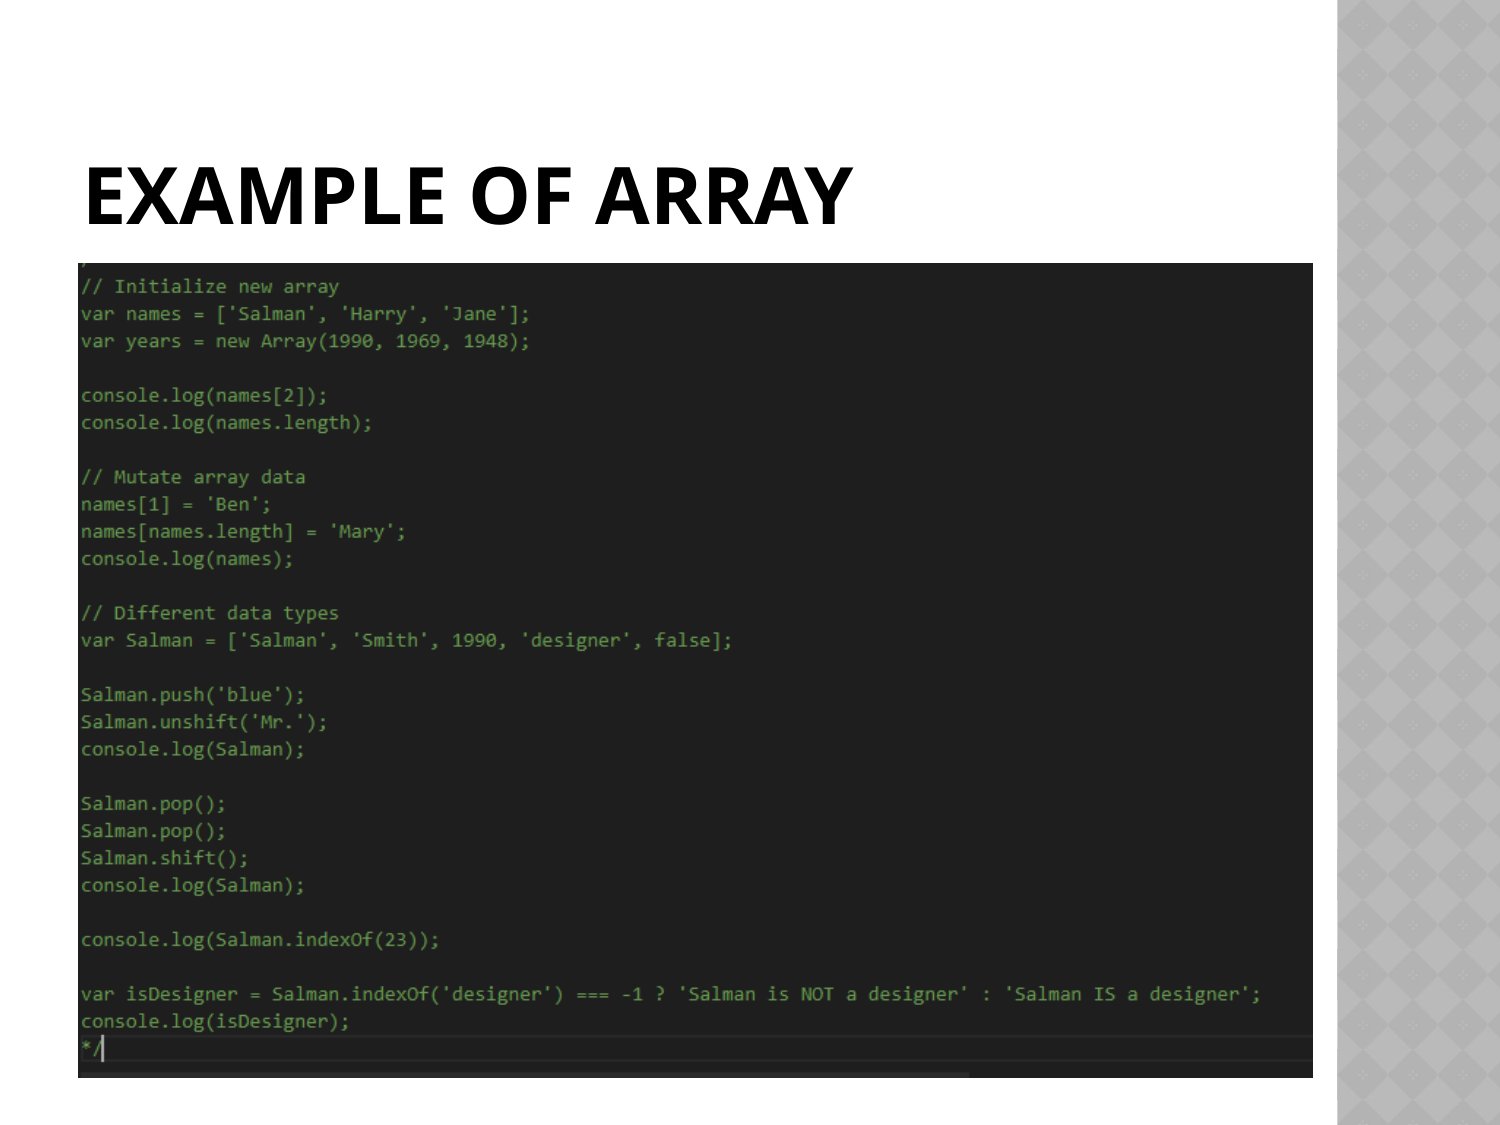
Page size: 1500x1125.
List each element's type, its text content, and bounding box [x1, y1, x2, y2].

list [77, 263, 1313, 1079]
title Example of array [75, 52, 1263, 240]
